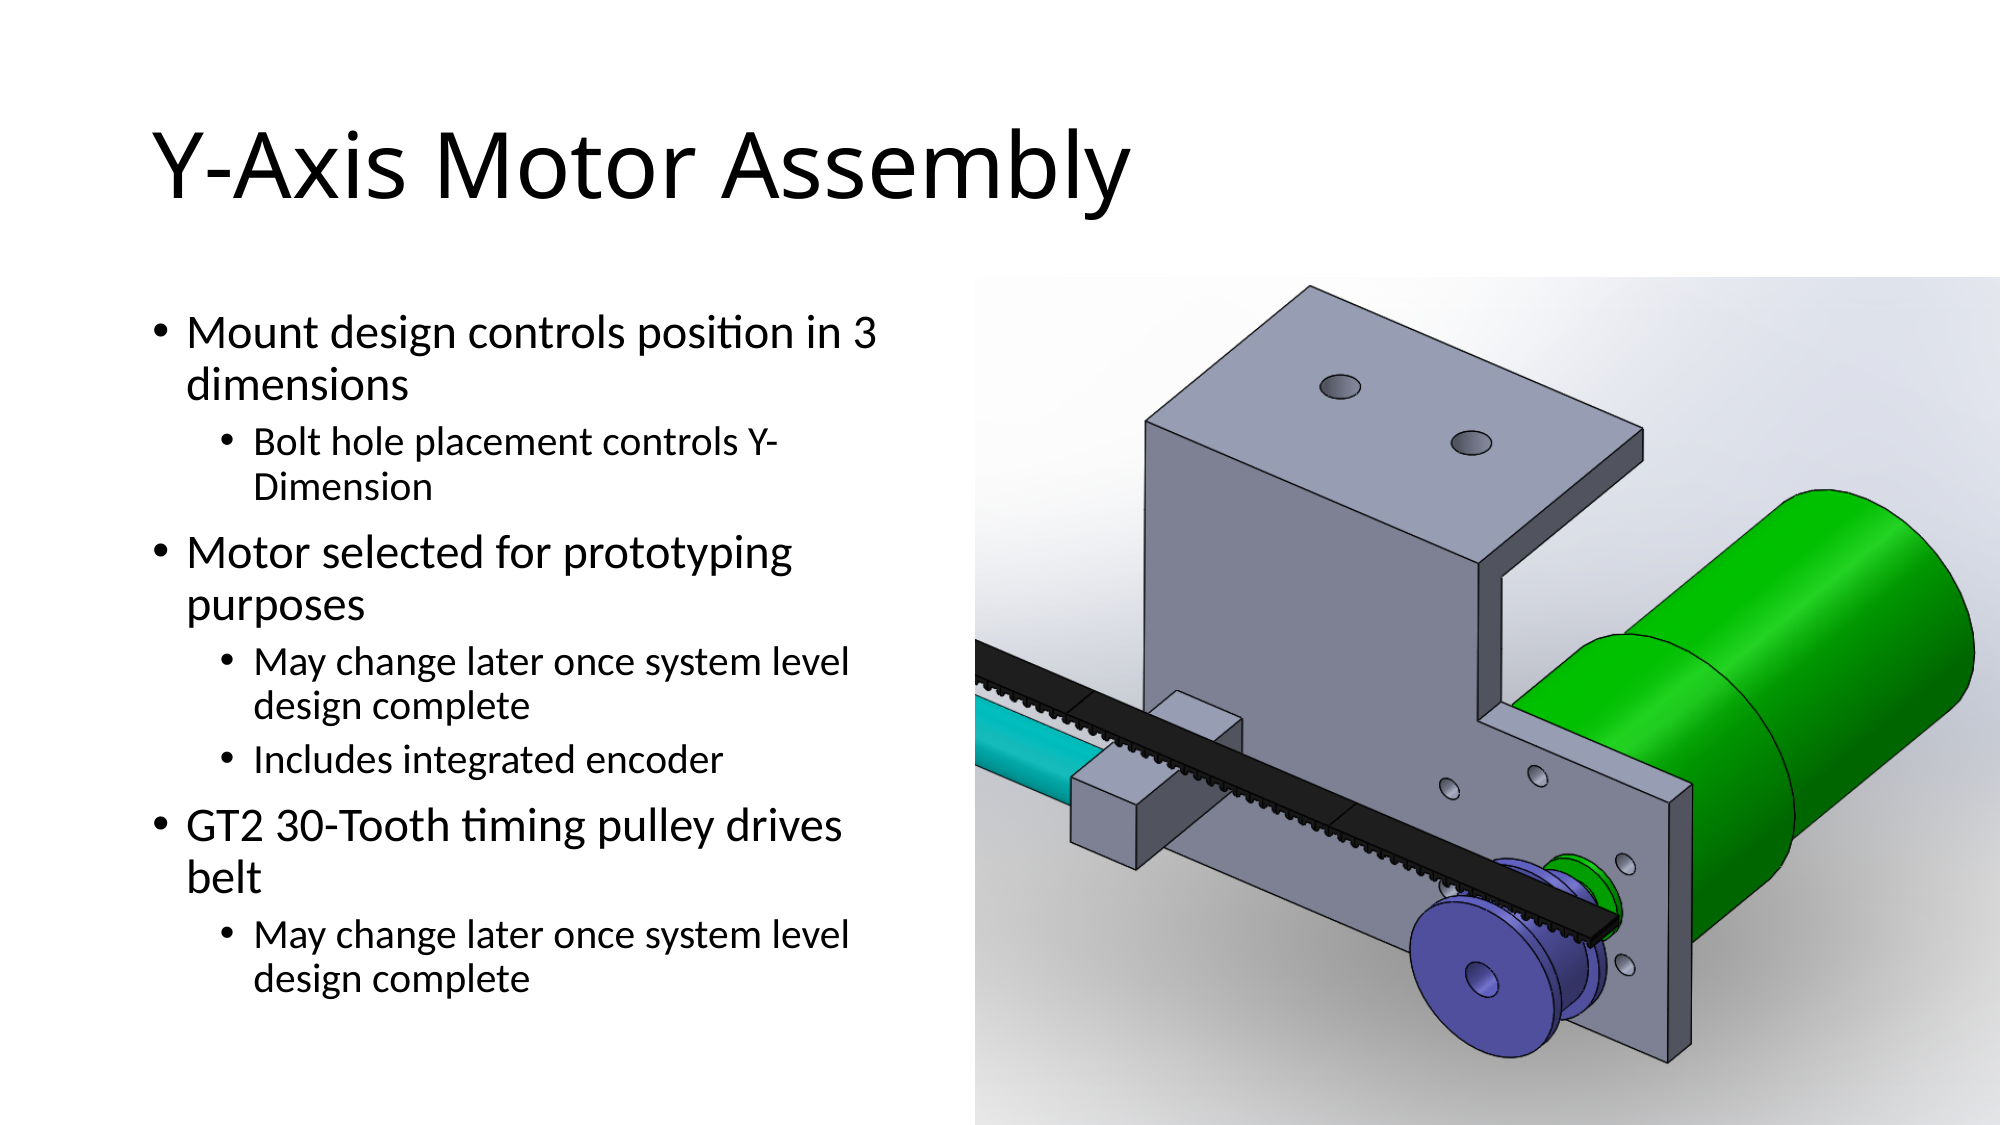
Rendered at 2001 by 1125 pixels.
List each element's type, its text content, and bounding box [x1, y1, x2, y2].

picture [975, 277, 2000, 1125]
title Y-Axis Motor Assembly [137, 59, 1863, 278]
list Mount design controls position in 3 dimensions Bolt hole placement controls Y-Dimension Motor selected for prototyping purposes May change later once system level design complete Includes integrated encoder GT2 30-Tooth timing pulley drives belt May change later once system level design complete [137, 299, 933, 1014]
